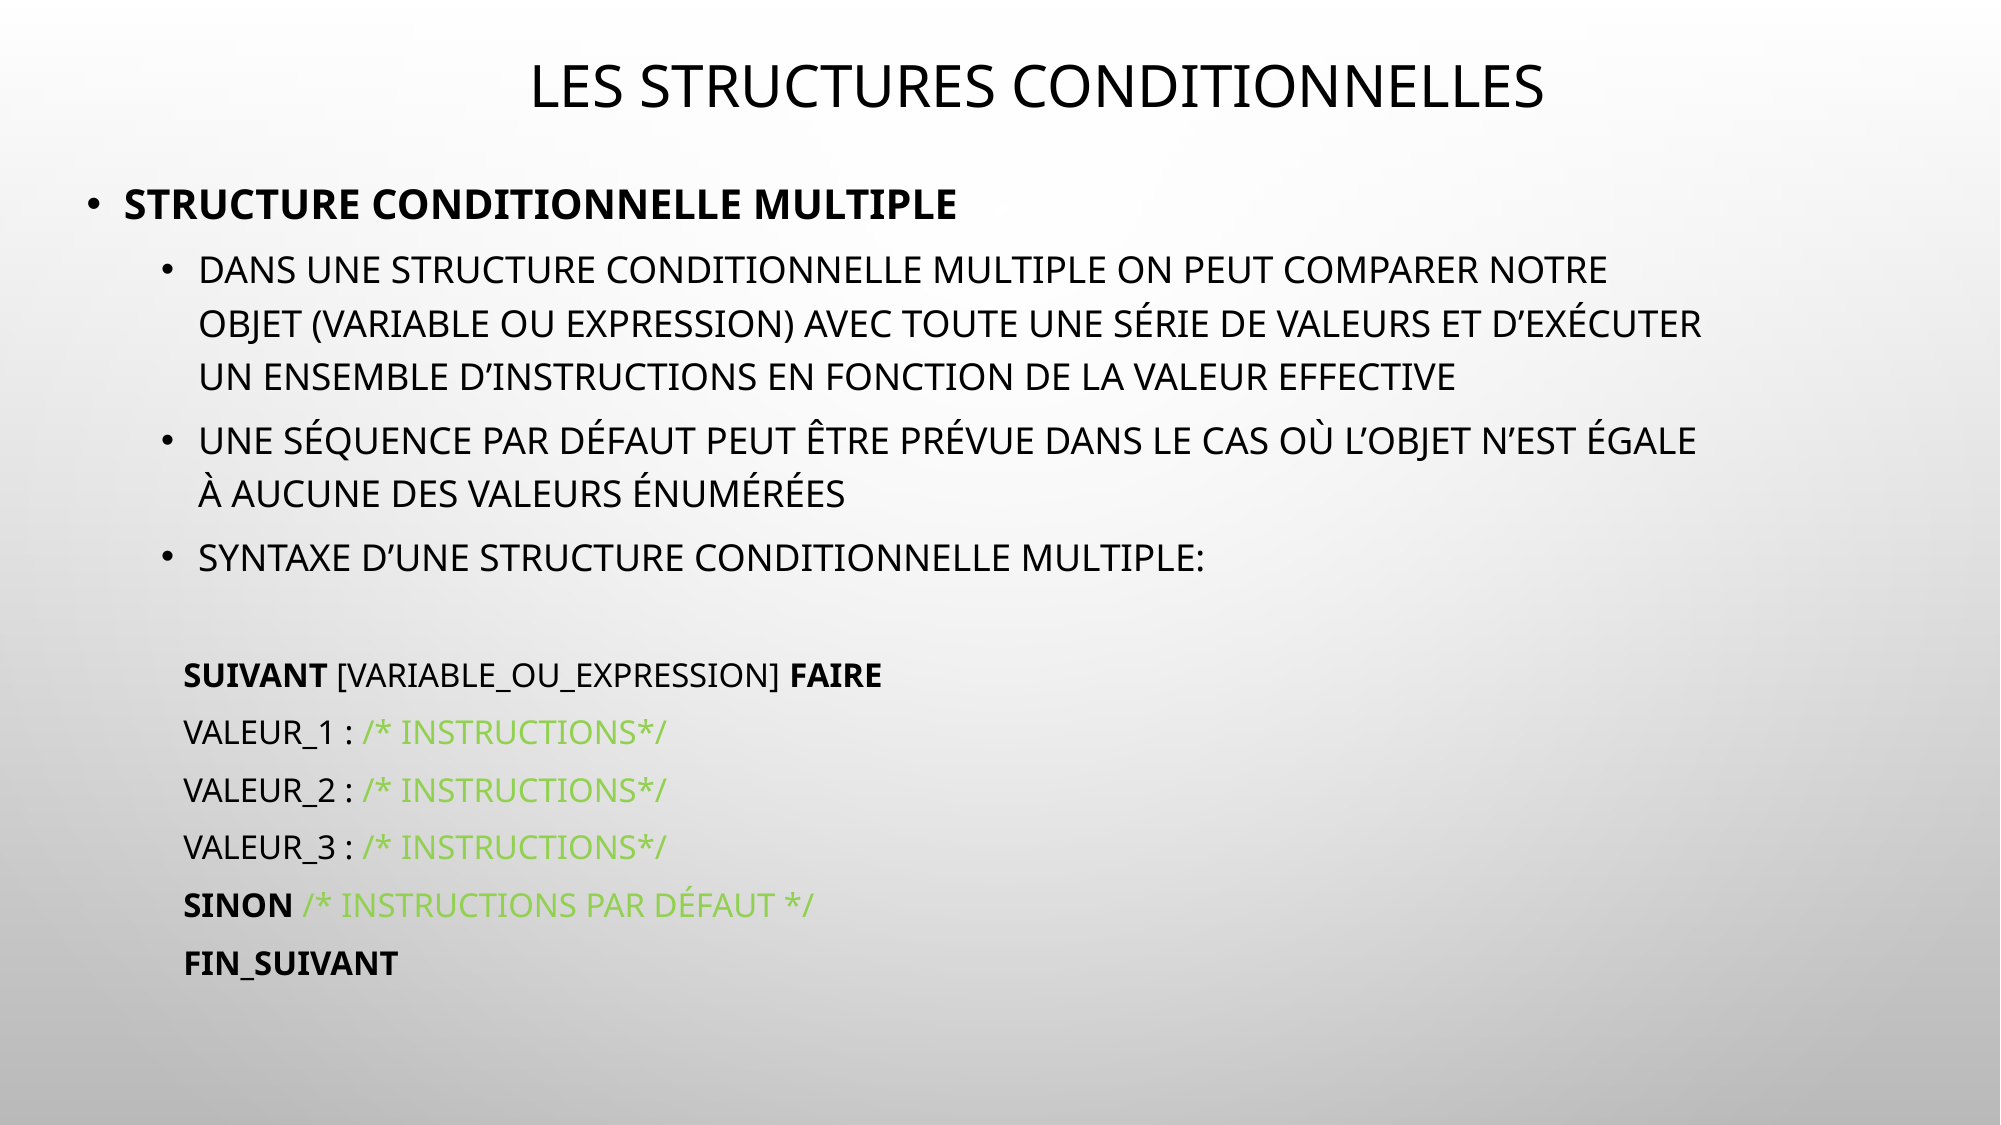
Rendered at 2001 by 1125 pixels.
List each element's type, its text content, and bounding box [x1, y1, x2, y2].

title Les structures conditionnelles [399, 30, 1675, 147]
picture [0, 0, 2000, 1125]
list Structure conditionnelle multiple Dans une structure conditionnelle multiple on peut comparer notre objet (variable ou expression) avec toute une série de valeurs et d’exécuter un ensemble d’instructions en fonction de la valeur effective Une séquence par défaut peut être prévue dans le cas où l’objet n’est égale à aucune des valeurs énumérées Syntaxe d’une structure conditionnelle multiple: suivant [variable_ou_expression] faire valeur_1 : /* instructions*/ valeur_2 : /* instructions*/ valeur_3 : /* instructions*/ sinon /* instructions par défaut */ fin_suivant [71, 160, 1721, 997]
